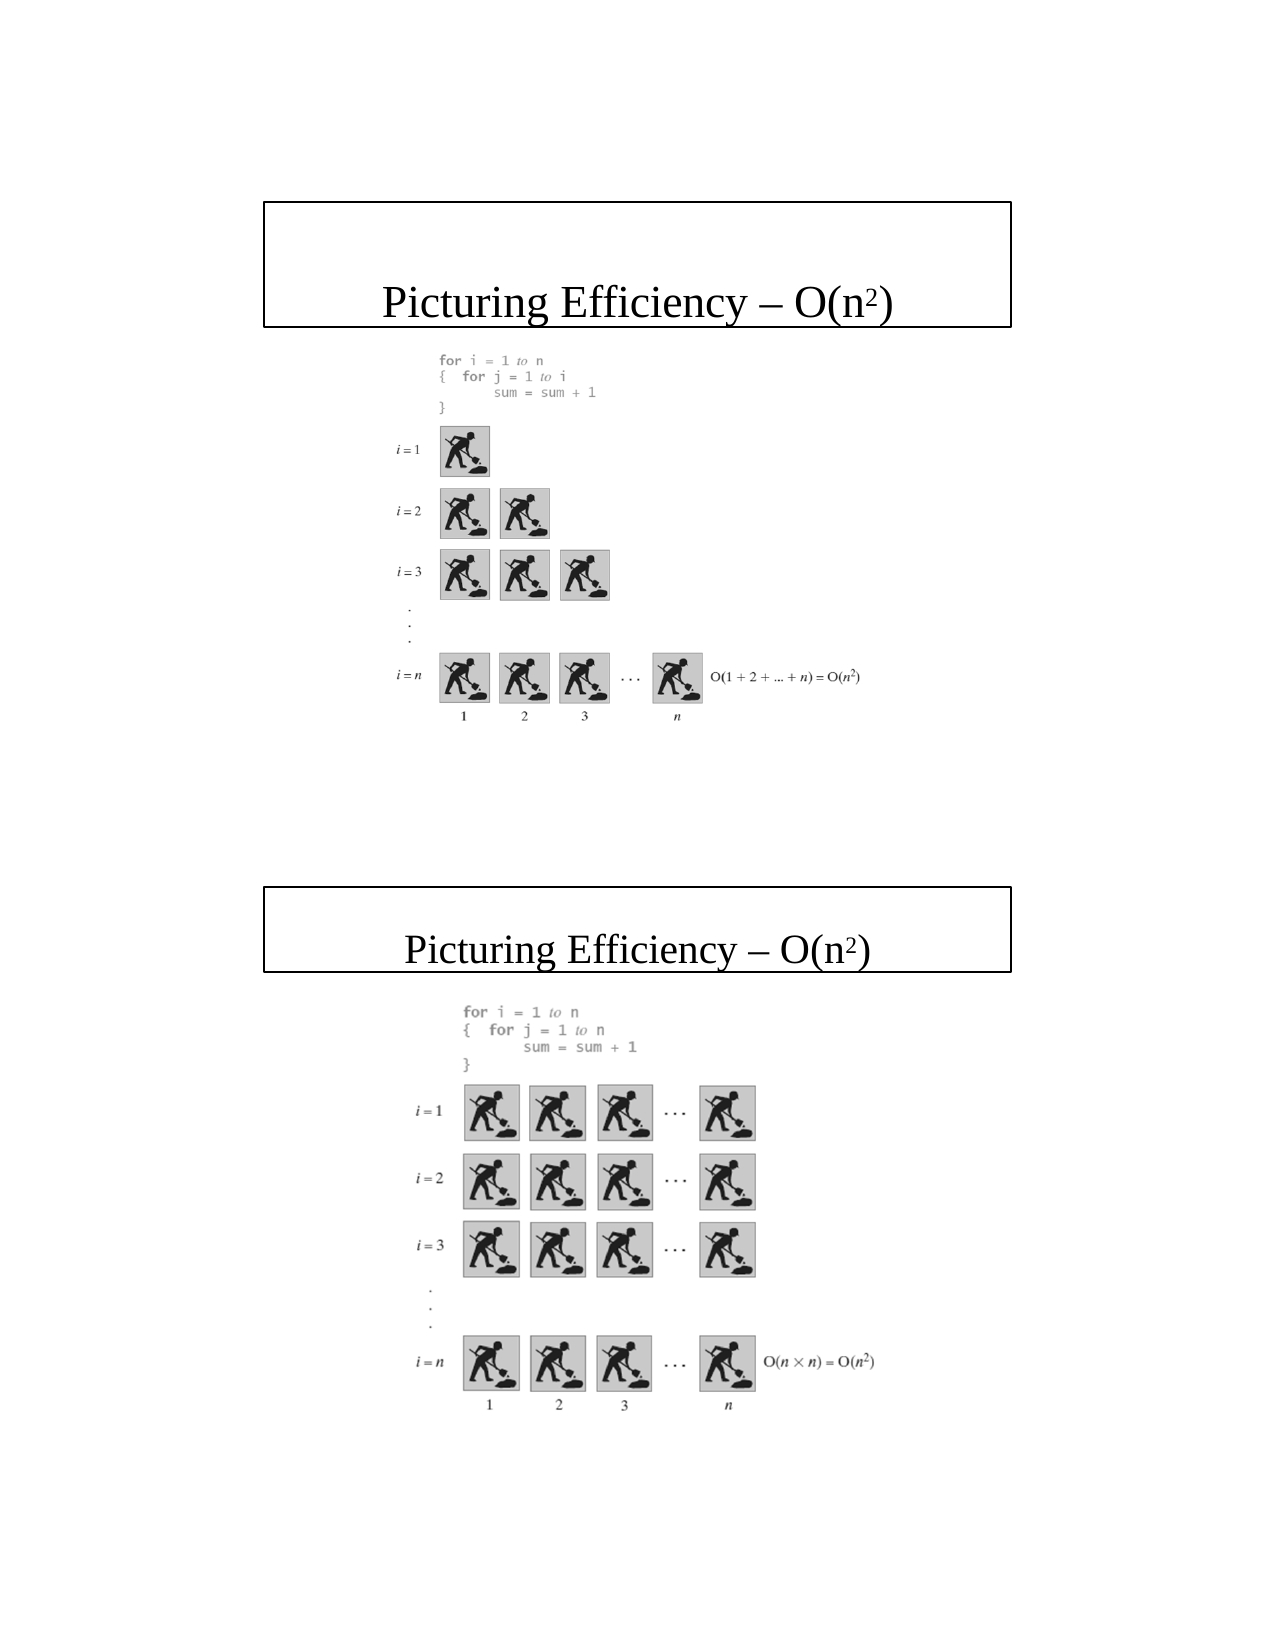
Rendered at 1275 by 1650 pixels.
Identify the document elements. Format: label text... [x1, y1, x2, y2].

text_box Picturing Efficiency – O(n2) [263, 887, 1012, 973]
text_box [396, 354, 860, 721]
text_box [415, 1005, 875, 1411]
text_box Picturing Efficiency – O(n2) [263, 202, 1012, 327]
